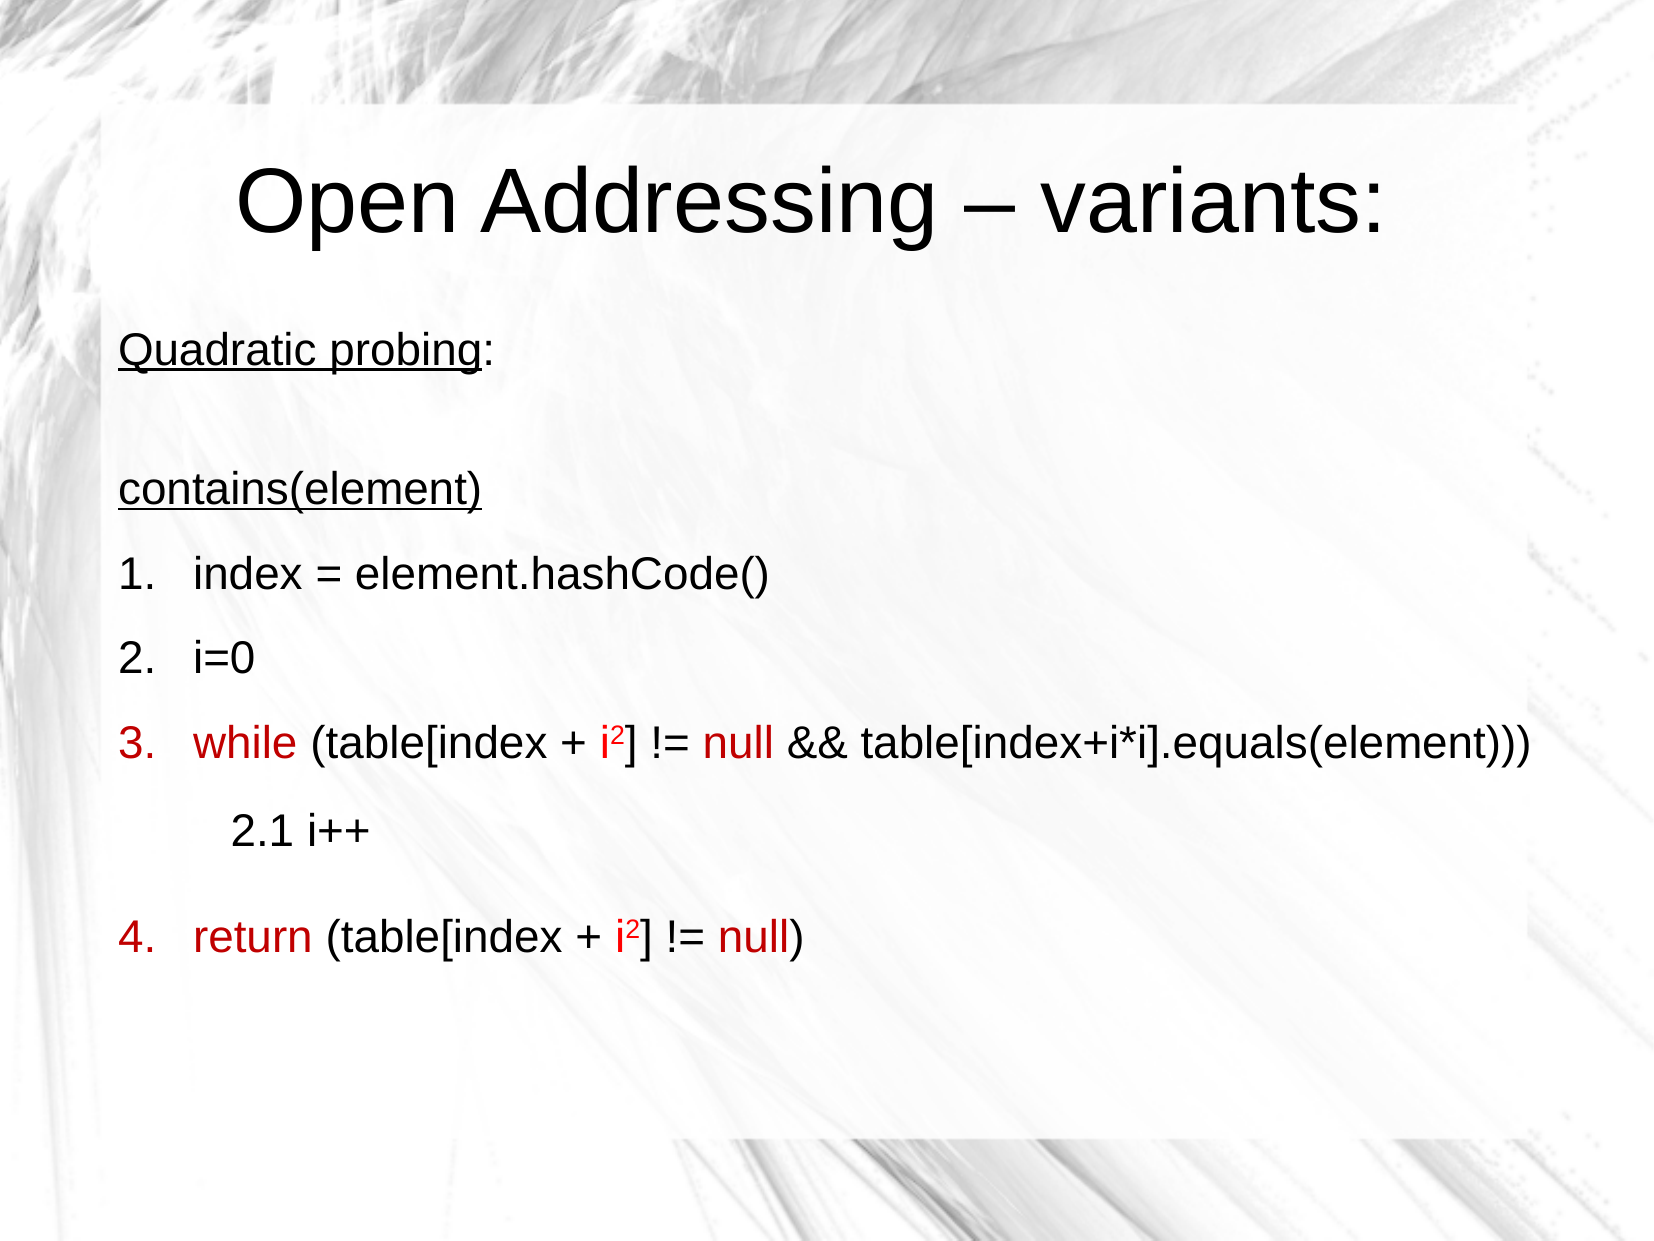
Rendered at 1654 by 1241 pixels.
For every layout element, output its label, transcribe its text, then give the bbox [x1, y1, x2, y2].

list Quadratic probing: contains(element) index = element.hashCode() i=0 while (table[index + i2] != null && table[index+i*i].equals(element))) 2.1 i++ return (table[index + i2] != null) [118, 319, 1571, 1102]
picture [0, 0, 1654, 1241]
title Open Addressing – variants: [118, 112, 1506, 281]
